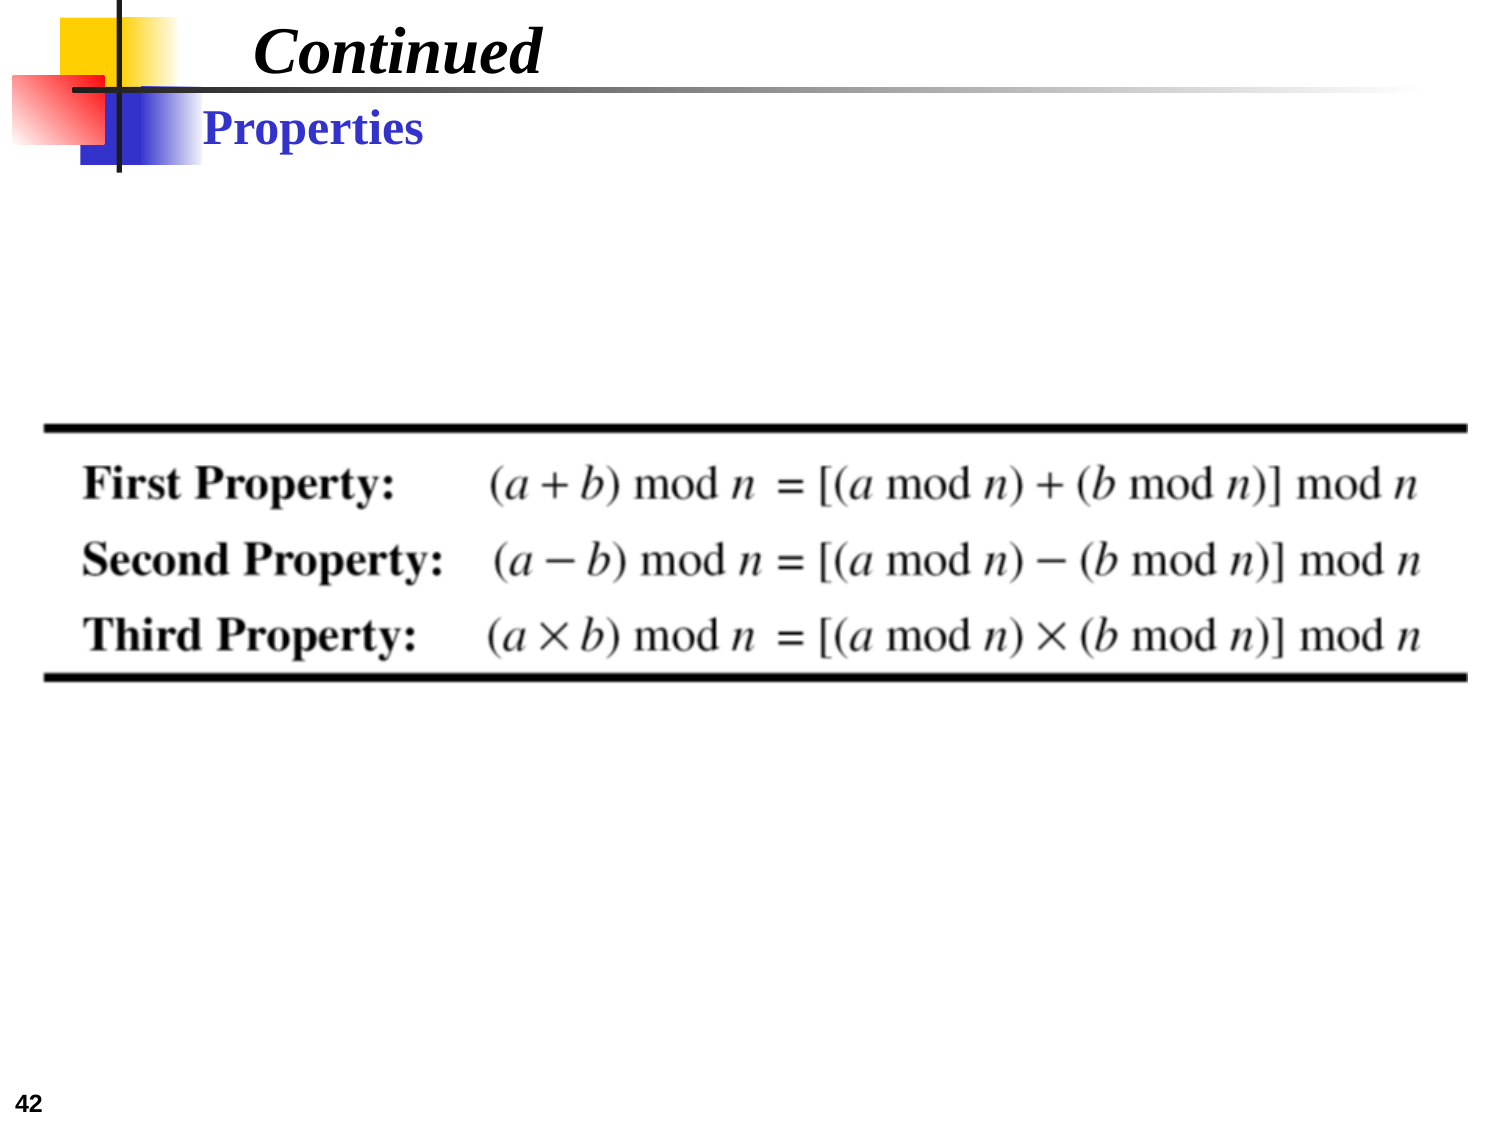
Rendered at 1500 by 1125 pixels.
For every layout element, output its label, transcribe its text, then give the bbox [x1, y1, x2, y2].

text_box [122, 93, 141, 165]
text_box [116, 0, 122, 87]
text_box [116, 93, 122, 173]
text_box Continued [189, 0, 559, 95]
slide_number 42 [0, 1050, 313, 1125]
text_box [141, 93, 202, 165]
text_box [122, 17, 177, 86]
text_box [559, 87, 1423, 93]
text_box [72, 87, 189, 93]
picture [32, 403, 1468, 722]
text_box [12, 75, 105, 145]
text_box Properties [202, 95, 440, 163]
text_box [60, 17, 116, 86]
text_box [80, 93, 116, 165]
